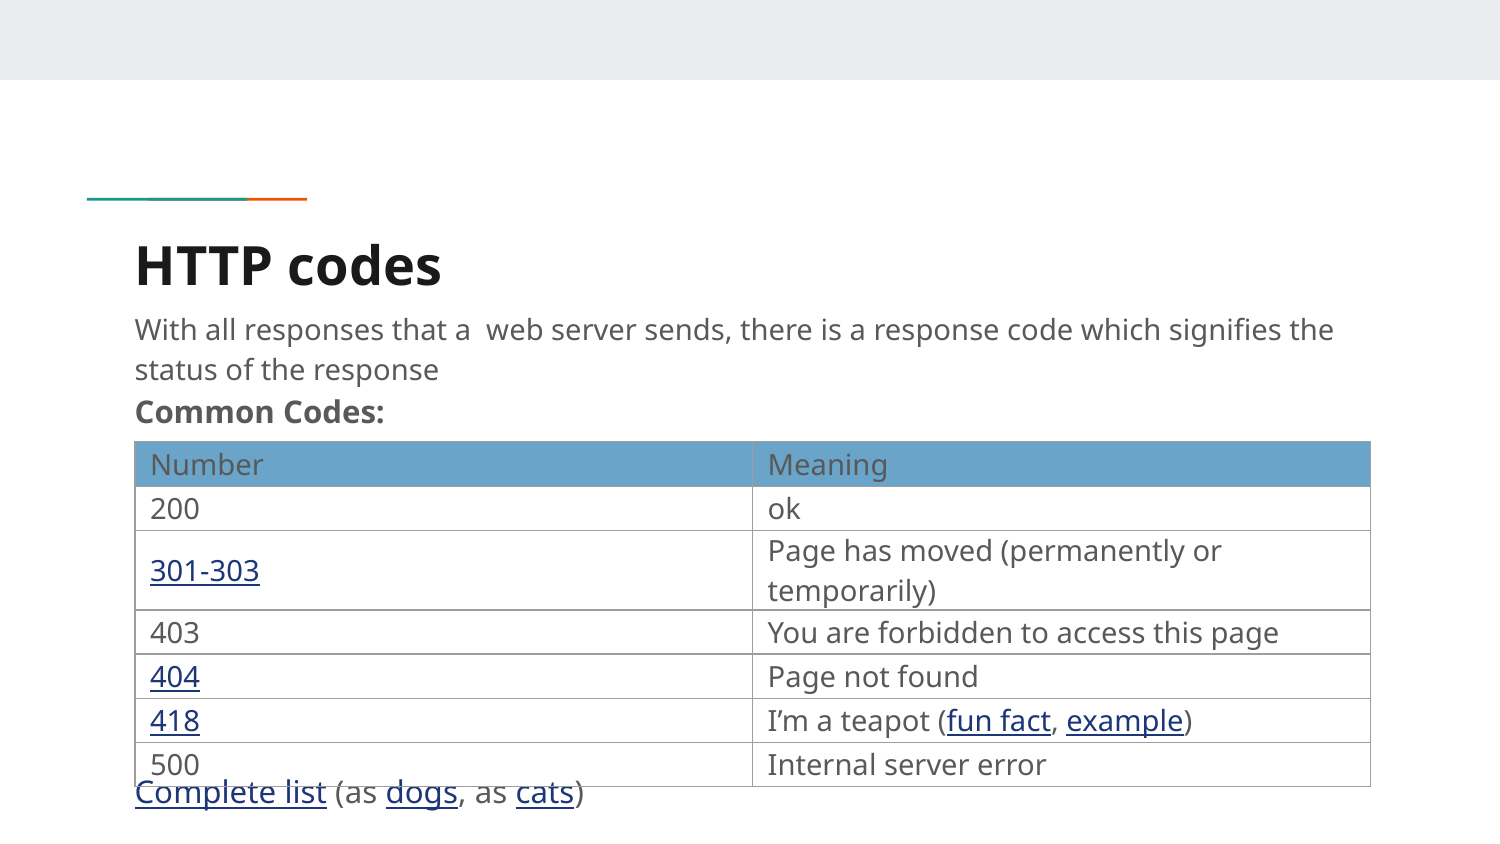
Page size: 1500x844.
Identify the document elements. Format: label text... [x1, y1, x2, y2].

table_cell 418 [136, 699, 752, 742]
title HTTP codes [119, 216, 1381, 291]
list Complete list (as dogs, as cats) [119, 751, 1381, 828]
list With all responses that a web server sends, there is a response code which signifies the status of the response Common Codes: [119, 291, 1381, 448]
table_cell ok [753, 487, 1370, 530]
table_cell 404 [136, 655, 752, 698]
table_cell Page has moved (permanently or temporarily) [753, 531, 1370, 609]
table_cell 403 [136, 611, 752, 653]
table_header Meaning [753, 442, 1370, 486]
table_cell 500 [136, 743, 752, 786]
table_cell You are forbidden to access this page [753, 611, 1370, 653]
table_cell Internal server error [753, 743, 1370, 786]
table_cell Page not found [753, 655, 1370, 698]
table_cell I’m a teapot (fun fact, example) [753, 699, 1370, 742]
table_cell 200 [136, 487, 752, 530]
table_cell 301-303 [136, 531, 752, 609]
table_header Number [136, 442, 752, 486]
